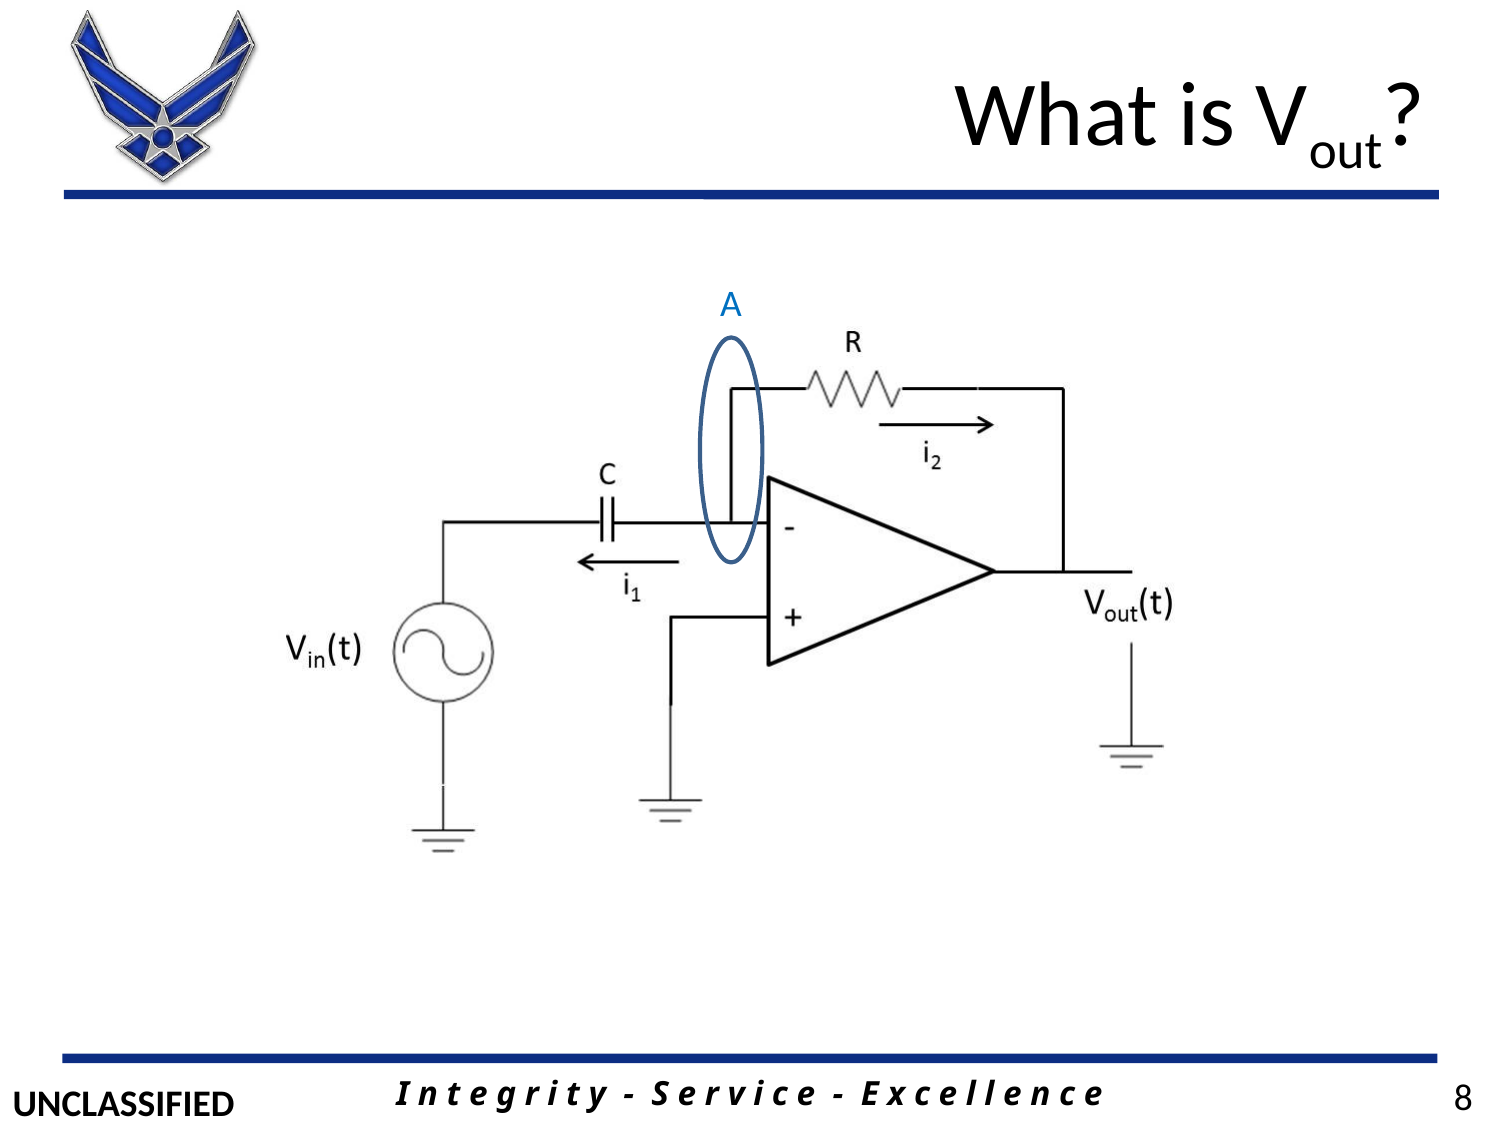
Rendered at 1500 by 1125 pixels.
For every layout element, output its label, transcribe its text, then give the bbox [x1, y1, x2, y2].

slide_number 8 [1137, 1065, 1488, 1125]
title What is Vout? [270, 45, 1440, 188]
text_box A [705, 271, 757, 309]
picture [65, 5, 261, 188]
picture [261, 310, 1207, 853]
